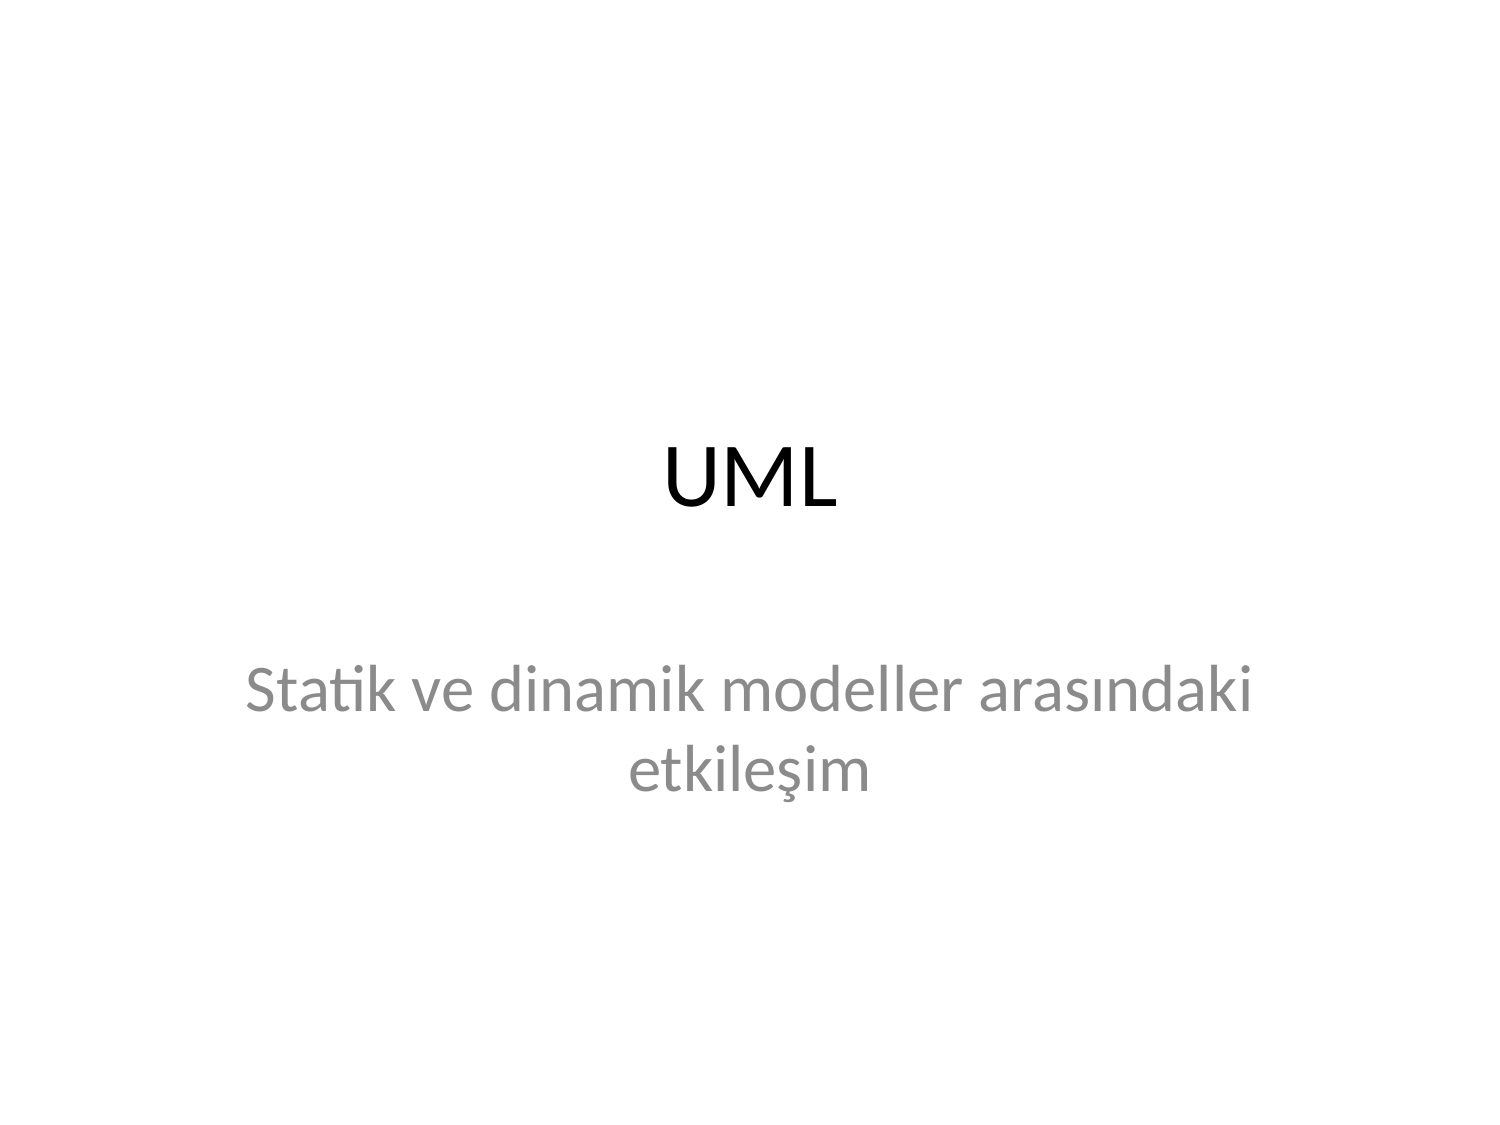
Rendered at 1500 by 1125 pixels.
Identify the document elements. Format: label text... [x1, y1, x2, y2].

subtitle Statik ve dinamik modeller arasındaki etkileşim [225, 637, 1275, 925]
title UML [112, 349, 1388, 591]
